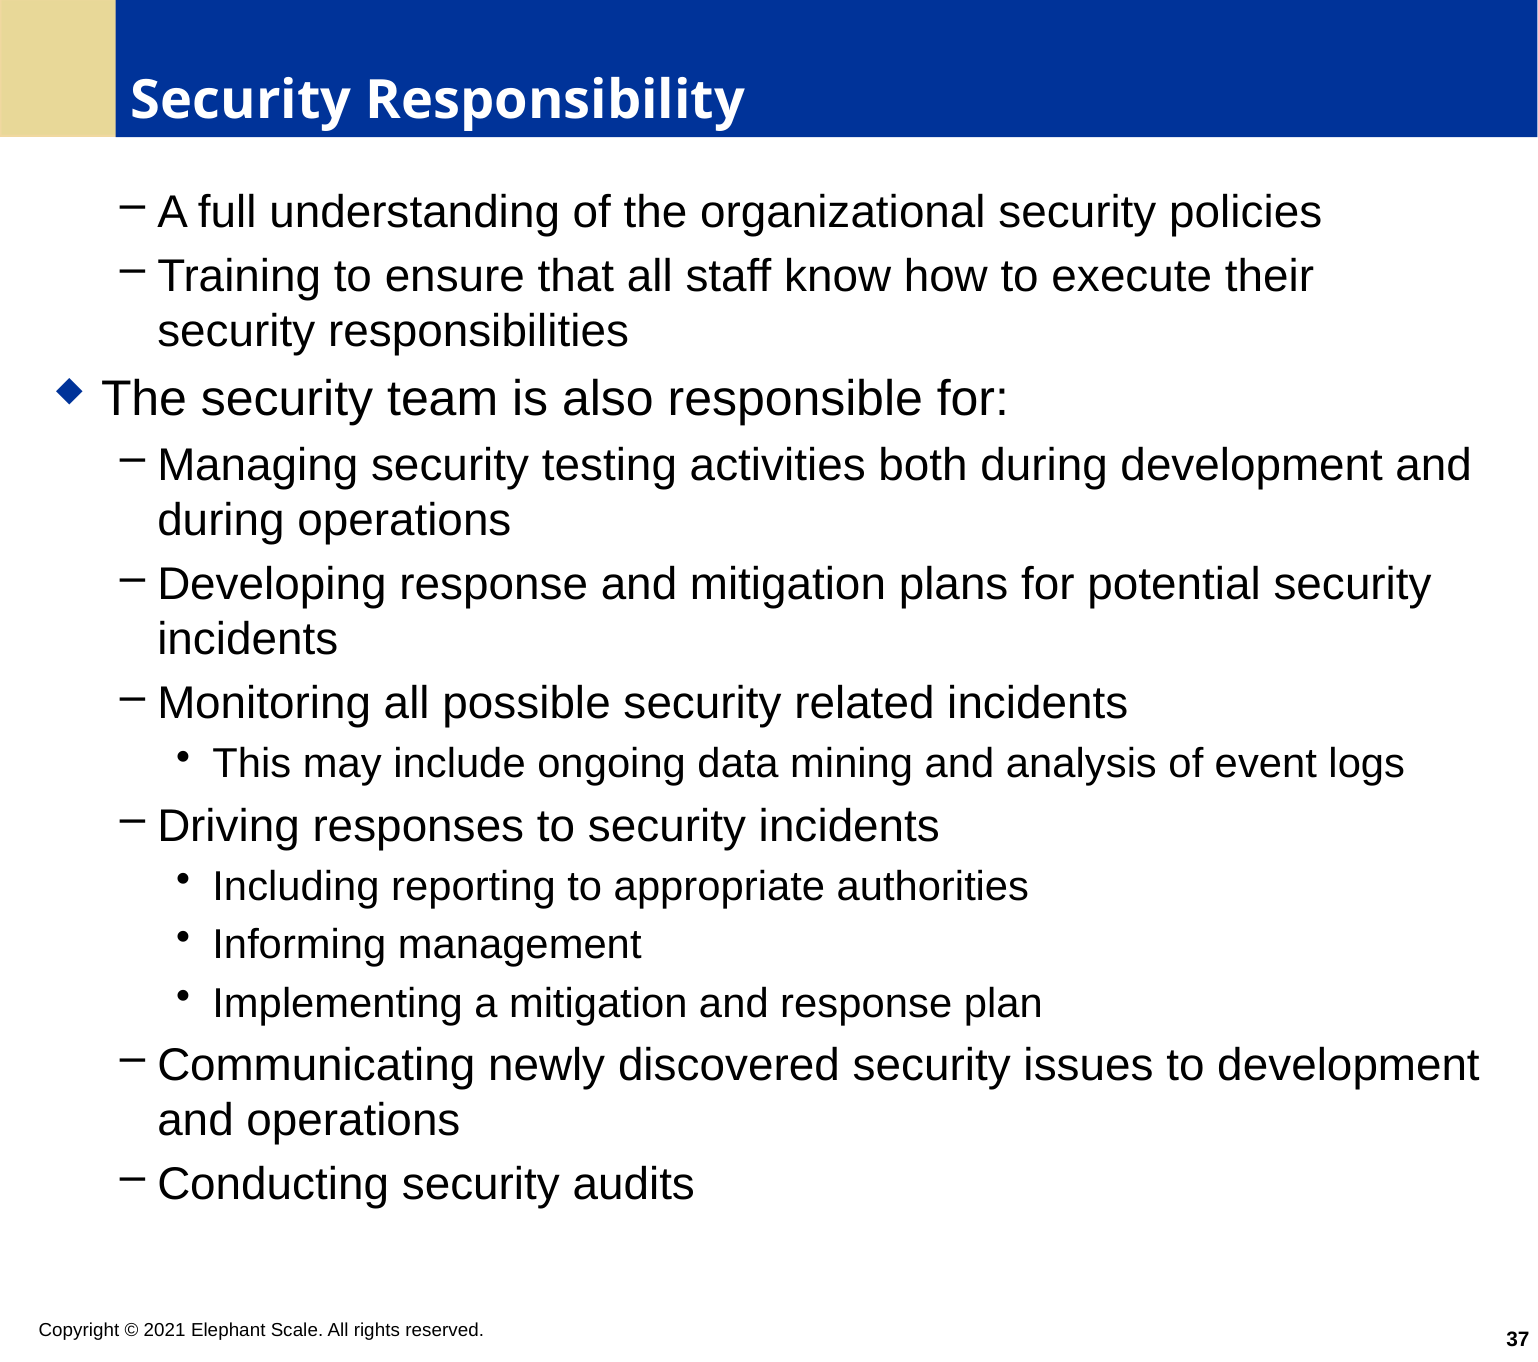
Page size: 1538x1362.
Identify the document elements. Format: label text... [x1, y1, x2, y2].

title Security Responsibility [115, 0, 1538, 138]
slide_number 37 [1439, 1305, 1530, 1352]
picture [0, 0, 115, 137]
footer Copyright © 2021 Elephant Scale. All rights reserved. [38, 1317, 932, 1341]
list A full understanding of the organizational security policies Training to ensure that all staff know how to execute their security responsibilities The security team is also responsible for: Managing security testing activities both during development and during operations Developing response and mitigation plans for potential security incidents Monitoring all possible security related incidents This may include ongoing data mining and analysis of event logs Driving responses to security incidents Including reporting to appropriate authorities Informing management Implementing a mitigation and response plan Communicating newly discovered security issues to development and operations Conducting security audits [37, 173, 1499, 1295]
